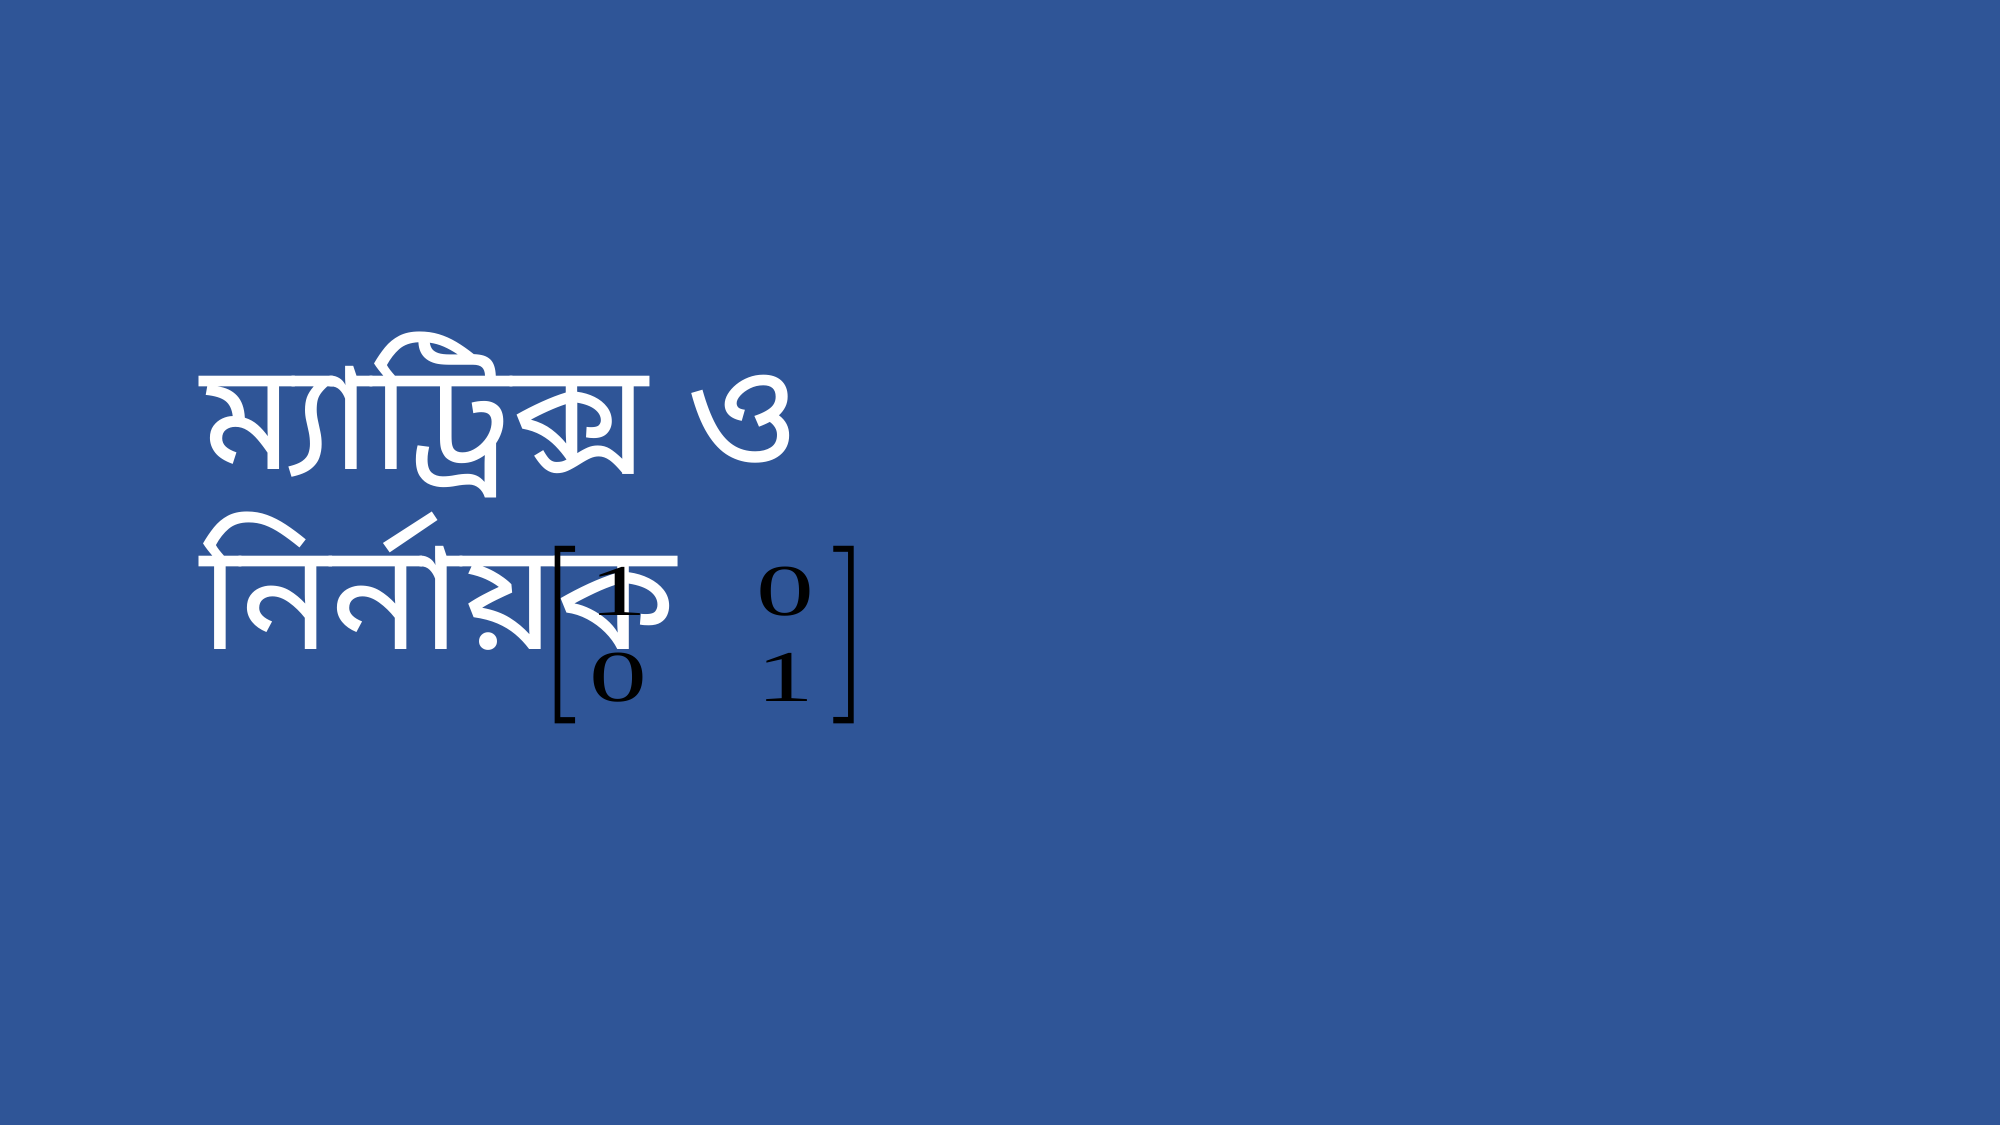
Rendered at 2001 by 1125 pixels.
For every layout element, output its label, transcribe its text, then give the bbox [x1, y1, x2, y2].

text_box ম্যাট্রিক্স ও নির্নায়ক [185, 312, 1243, 687]
